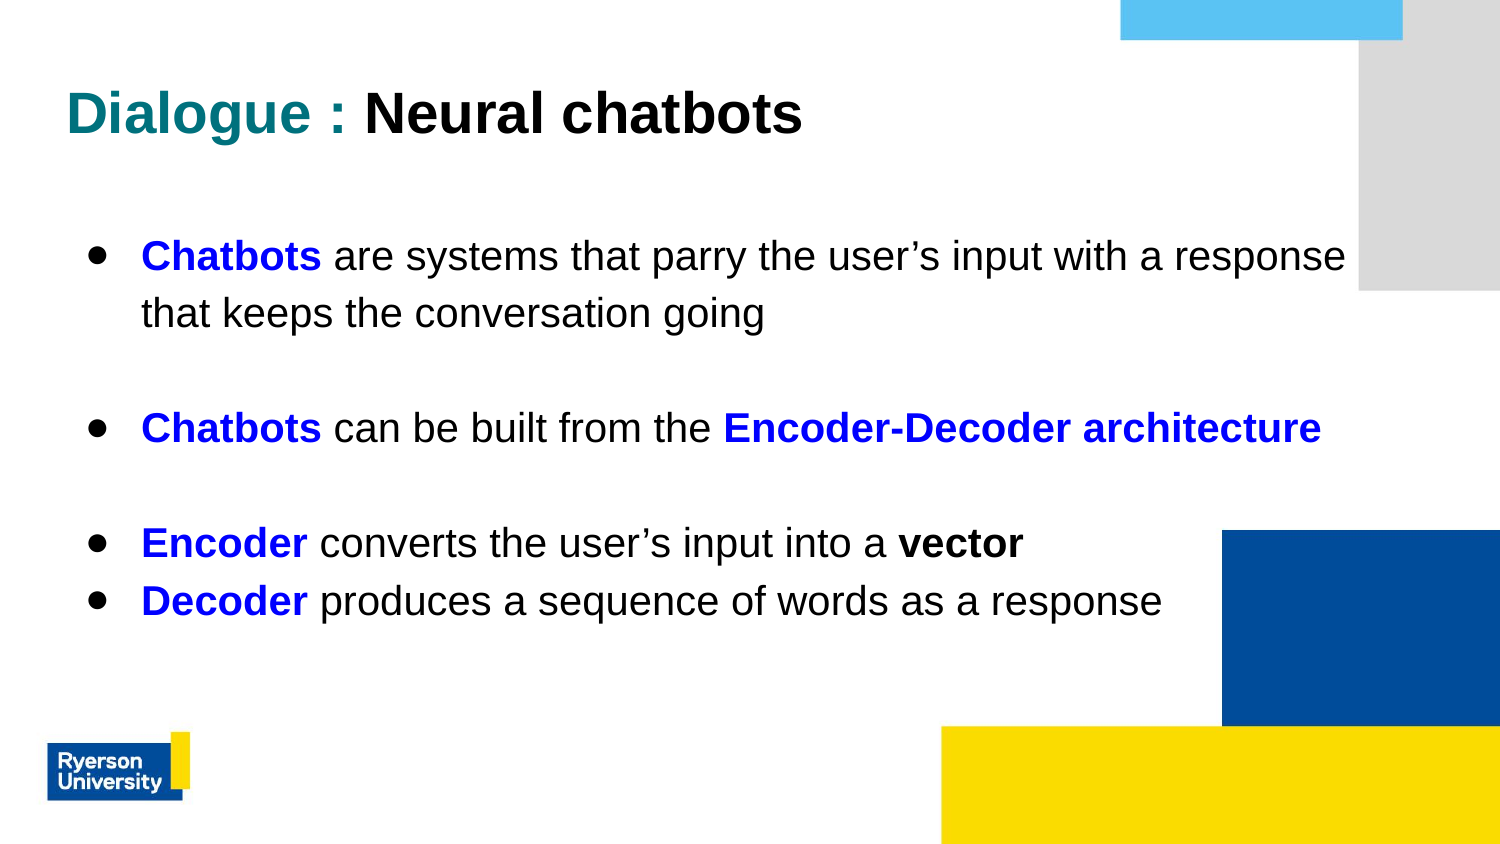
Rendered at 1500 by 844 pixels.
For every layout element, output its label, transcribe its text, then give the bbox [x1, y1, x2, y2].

title Dialogue : Neural chatbots [51, 60, 1200, 155]
picture [0, 0, 1500, 844]
list Chatbots are systems that parry the user’s input with a response that keeps the conversation going Chatbots can be built from the Encoder-Decoder architecture Encoder converts the user’s input into a vector Decoder produces a sequence of words as a response [51, 205, 1428, 722]
